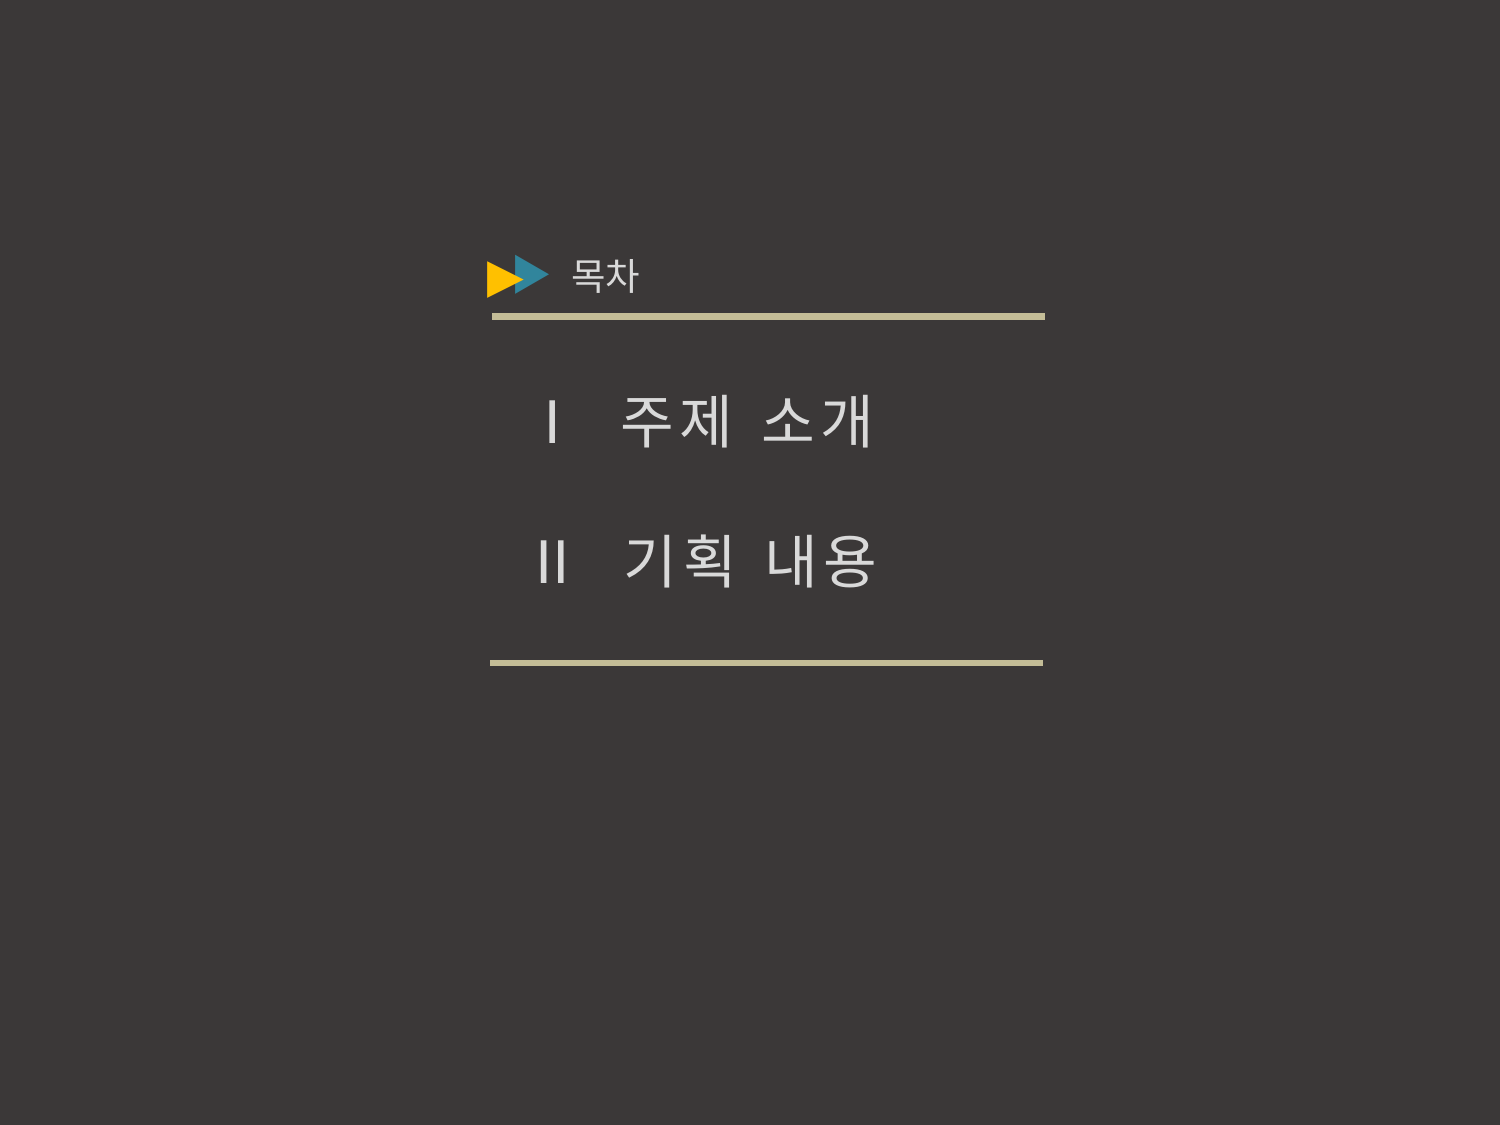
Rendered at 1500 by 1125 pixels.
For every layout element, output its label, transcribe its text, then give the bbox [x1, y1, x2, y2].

text_box Ⅰ 주제 소개 Ⅱ 기획 내용 [508, 378, 1060, 603]
text_box ▶ 목차 [544, 241, 655, 307]
text_box ▶ [472, 237, 544, 310]
